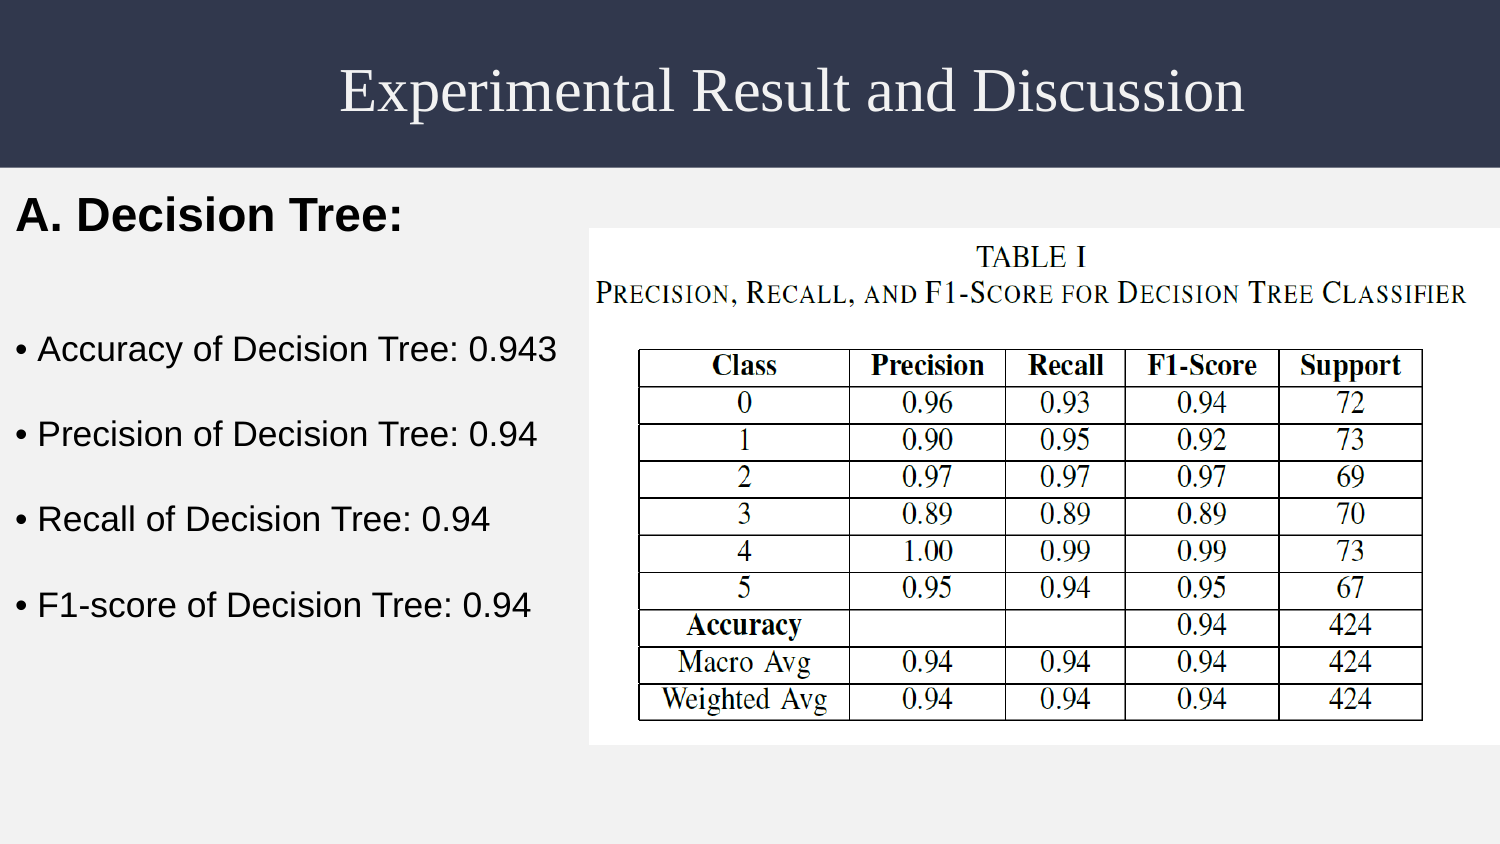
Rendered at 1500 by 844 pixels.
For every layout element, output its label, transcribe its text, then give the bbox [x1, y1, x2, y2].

text_box A. Decision Tree: • Accuracy of Decision Tree: 0.943 • Precision of Decision Tree: 0.94 • Recall of Decision Tree: 0.94 • F1-score of Decision Tree: 0.94 [0, 168, 733, 640]
title Experimental Result and Discussion [212, 46, 1388, 190]
picture [589, 228, 1500, 745]
